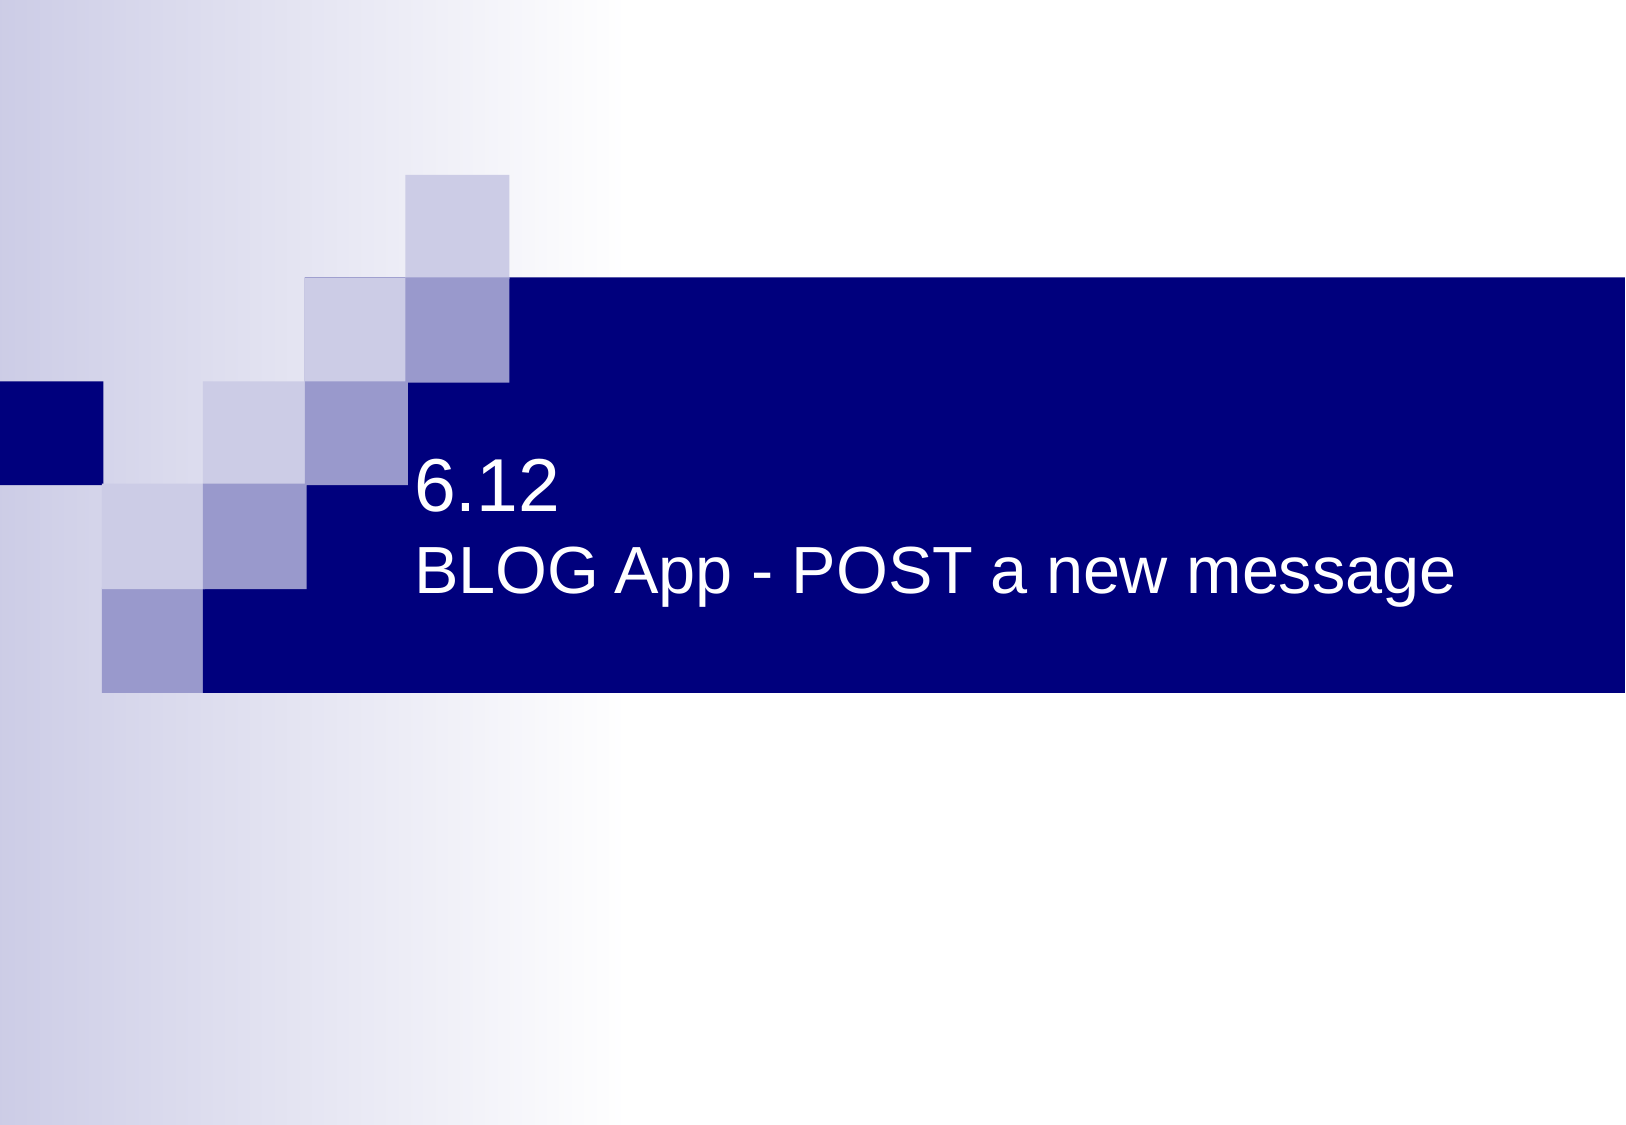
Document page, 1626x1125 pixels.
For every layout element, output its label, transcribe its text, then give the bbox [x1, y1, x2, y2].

title 6.12 BLOG App - POST a new message [399, 340, 1604, 703]
